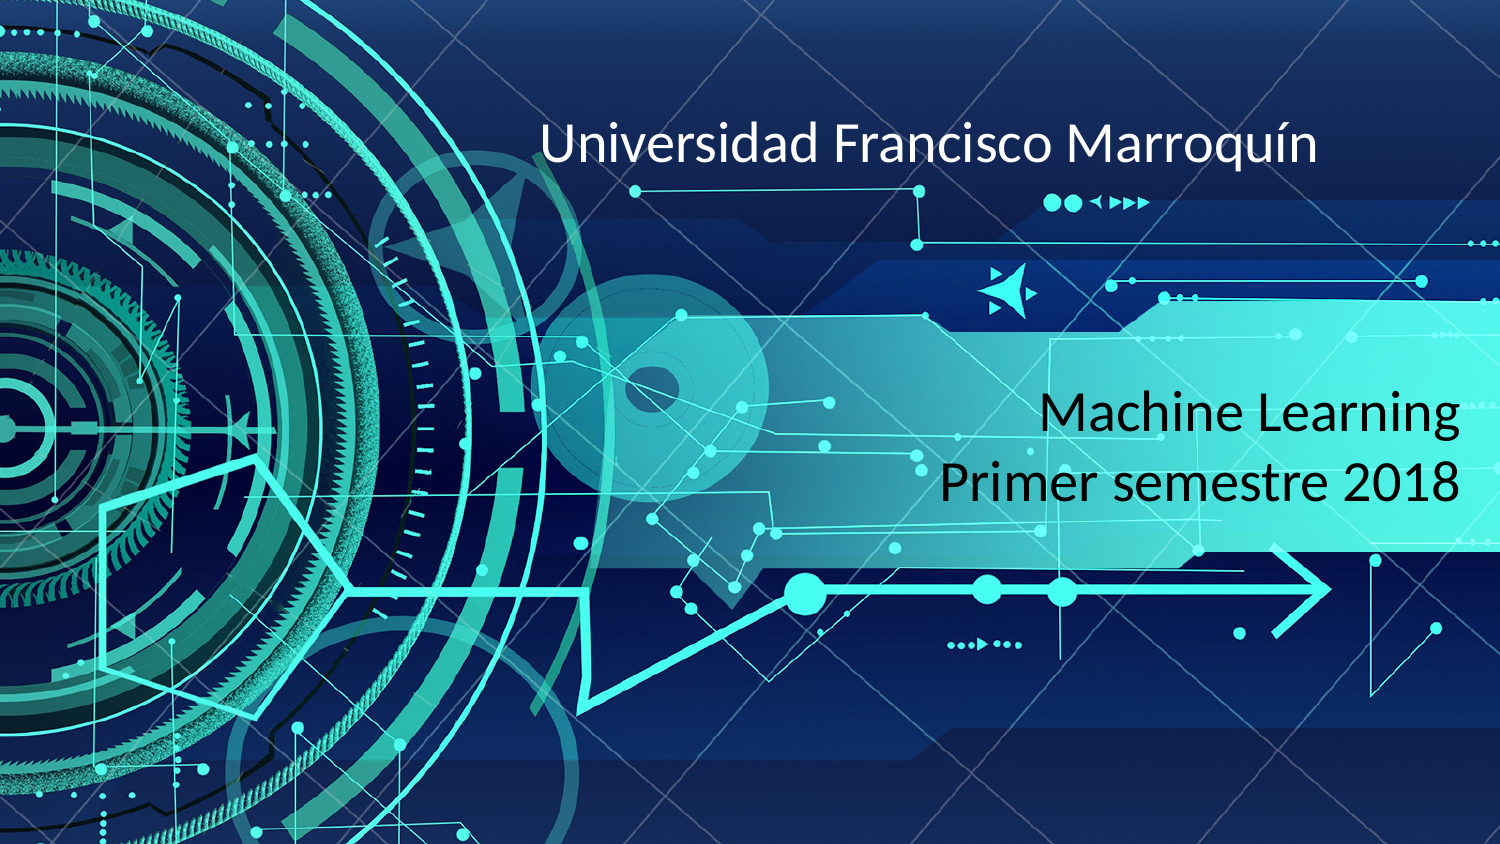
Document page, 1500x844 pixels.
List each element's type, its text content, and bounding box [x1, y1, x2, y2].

text_box Universidad Francisco Marroquín [524, 68, 1459, 210]
text_box Machine Learning Primer semestre 2018 [543, 366, 1476, 547]
picture [0, 0, 1500, 844]
